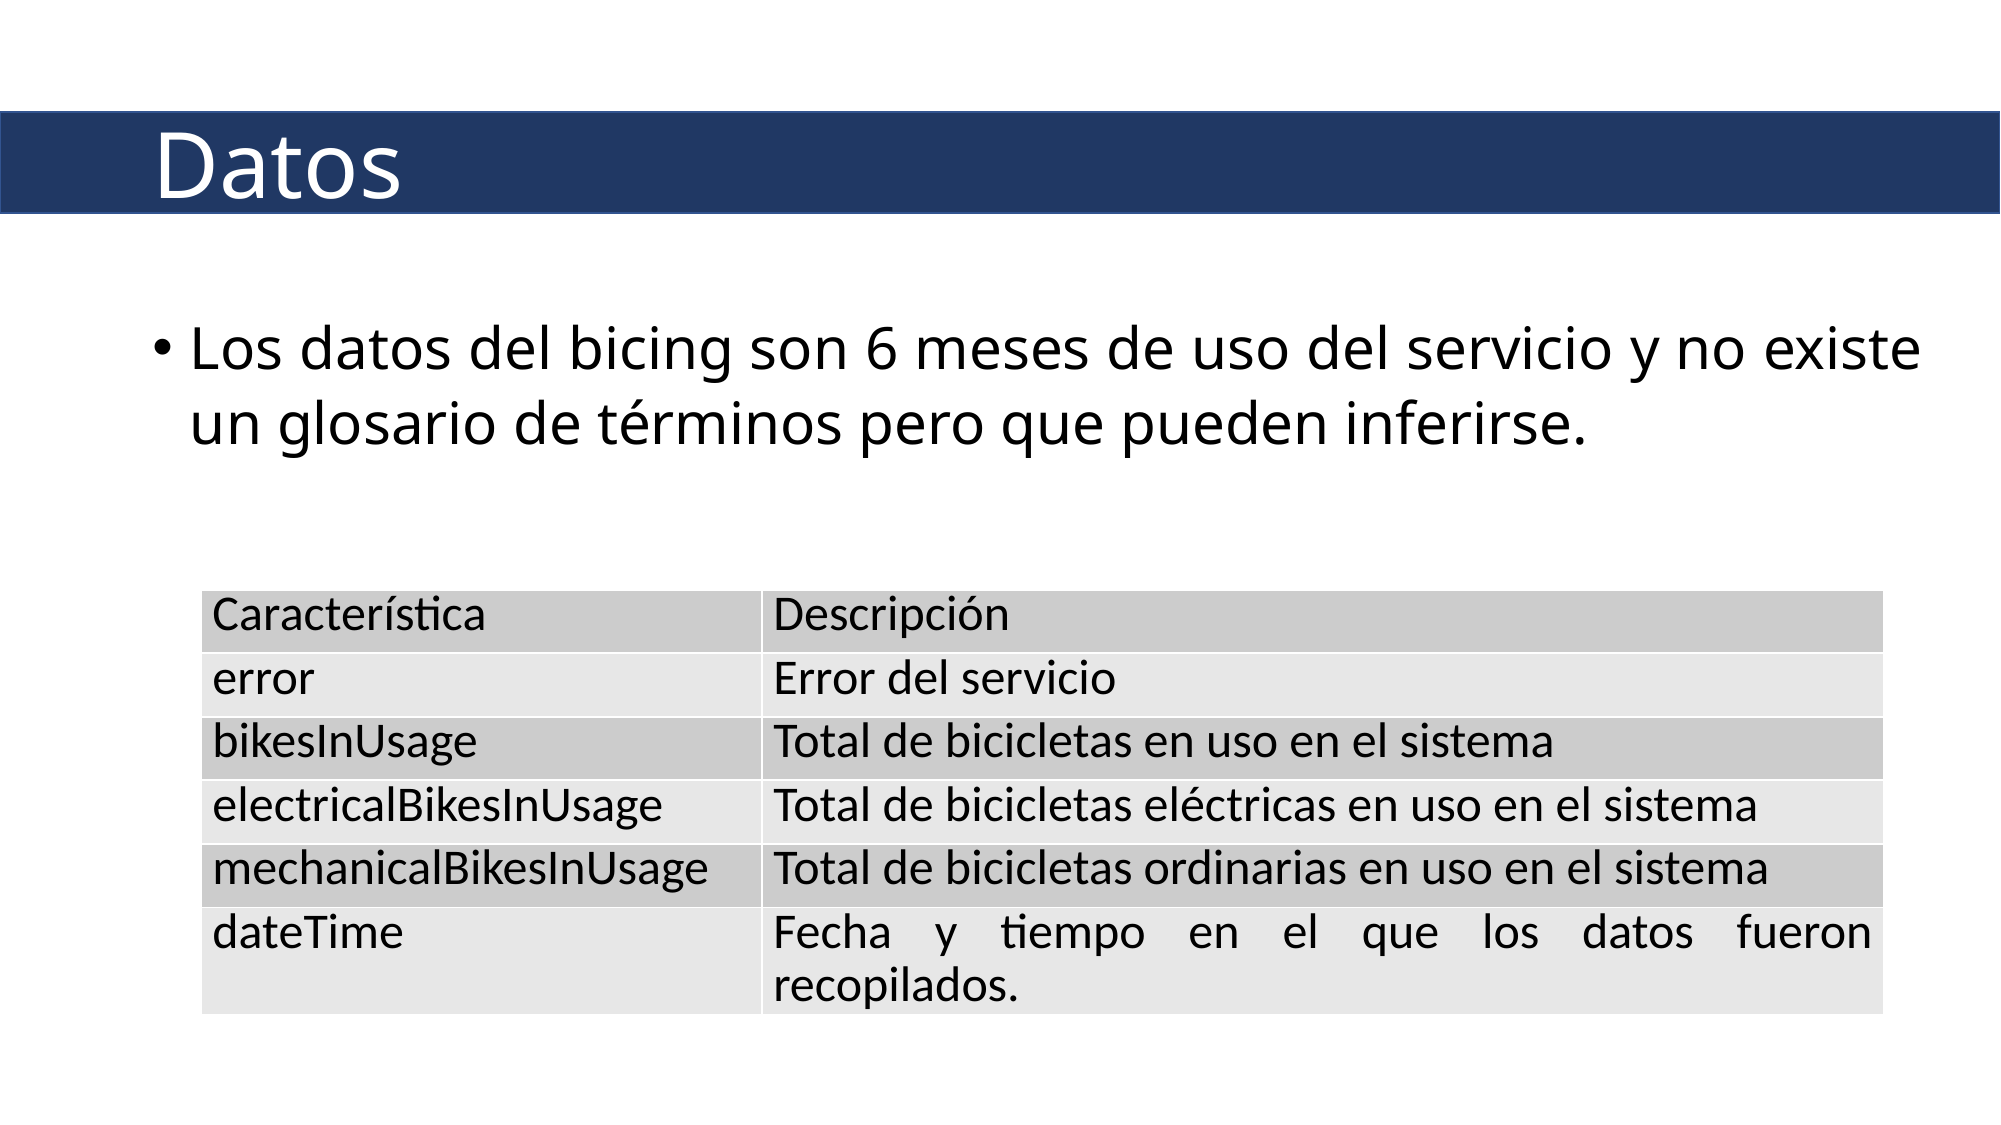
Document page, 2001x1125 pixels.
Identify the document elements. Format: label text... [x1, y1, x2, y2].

table_cell Total de bicicletas eléctricas en uso en el sistema [763, 781, 1883, 843]
table_cell Total de bicicletas ordinarias en uso en el sistema [763, 845, 1883, 907]
text_box [0, 111, 137, 214]
table_cell Total de bicicletas en uso en el sistema [763, 718, 1883, 779]
table_cell error [202, 654, 761, 716]
table_cell Fecha y tiempo en el que los datos fueron recopilados. [763, 908, 1883, 1014]
table_cell electricalBikesInUsage [202, 781, 761, 843]
table_header Descripción [763, 591, 1883, 652]
text_box [1863, 111, 2000, 214]
table_cell dateTime [202, 908, 761, 1014]
title Datos [137, 59, 1863, 278]
table_header Característica [202, 591, 761, 652]
table_cell Error del servicio [763, 654, 1883, 716]
table_cell bikesInUsage [202, 718, 761, 779]
list Los datos del bicing son 6 meses de uso del servicio y no existe un glosario de términos pero que pueden inferirse. [137, 299, 1938, 590]
table_cell mechanicalBikesInUsage [202, 845, 761, 907]
